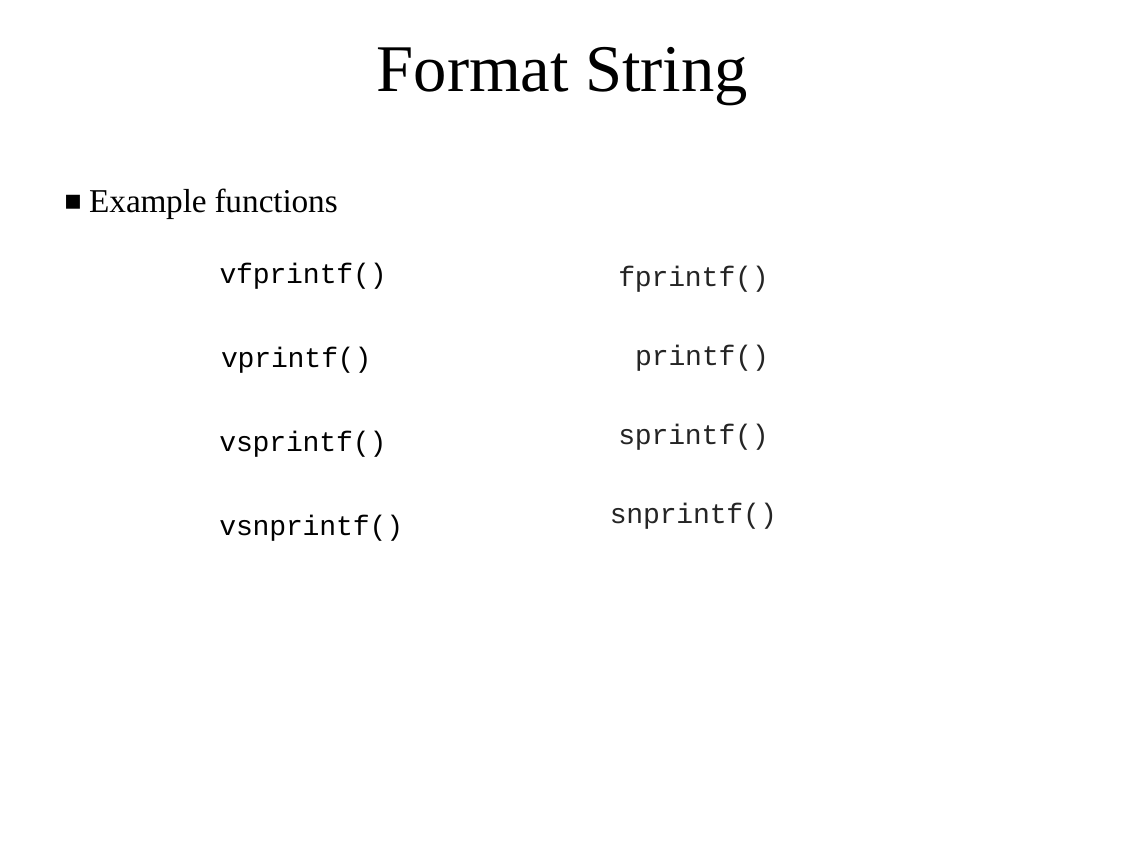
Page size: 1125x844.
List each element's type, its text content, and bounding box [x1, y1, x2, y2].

text_box vprintf() [219, 337, 396, 373]
text_box Format String [77, 12, 1048, 127]
text_box vsnprintf() [219, 505, 426, 541]
text_box sprintf() [616, 414, 772, 451]
text_box vfprintf() [217, 253, 411, 289]
text_box snprintf() [608, 493, 781, 529]
text_box fprintf() [616, 257, 772, 293]
text_box printf() [633, 336, 772, 372]
title Example functions [55, 125, 522, 268]
text_box vsprintf() [219, 421, 410, 457]
